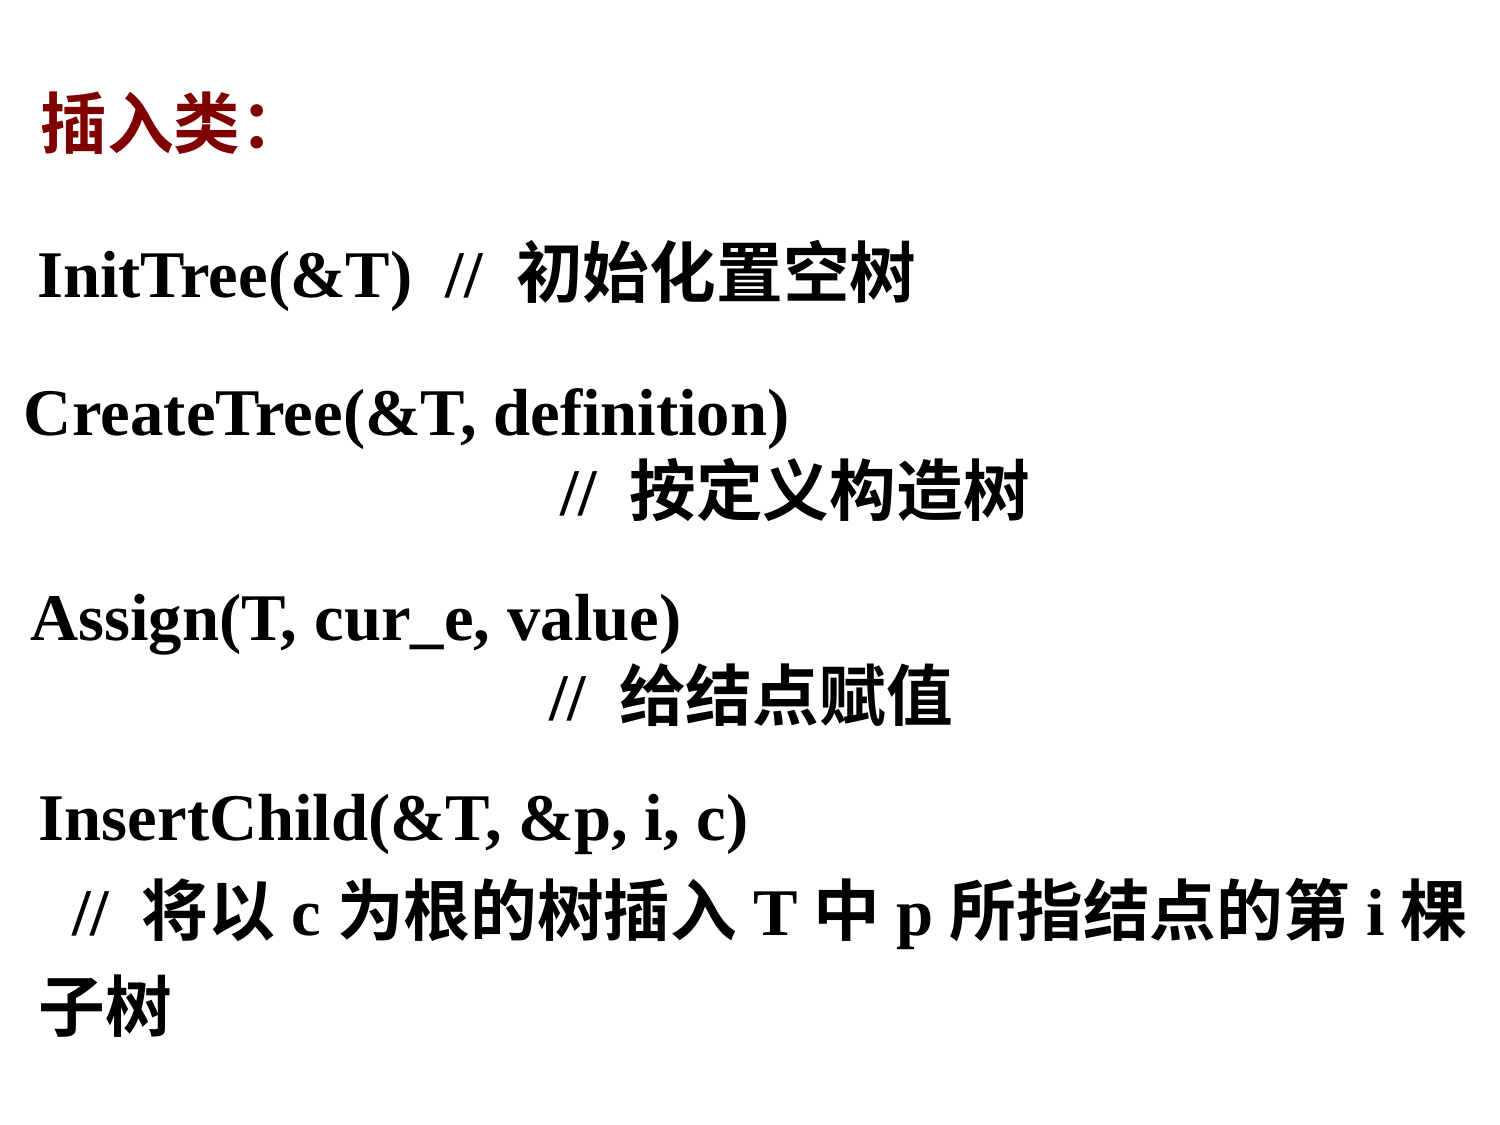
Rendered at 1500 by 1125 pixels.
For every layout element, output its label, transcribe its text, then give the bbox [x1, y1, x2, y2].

text_box 插入类： [25, 58, 323, 170]
text_box InsertChild(&T, &p, i, c) // 将以c为根的树插入T中p所指结点的第i棵子树 [23, 749, 1487, 1053]
text_box Assign(T, cur_e, value) // 给结点赋值 [15, 566, 968, 741]
text_box InitTree(&T) // 初始化置空树 [22, 206, 962, 318]
text_box CreateTree(&T, definition) // 按定义构造树 [9, 361, 1045, 536]
